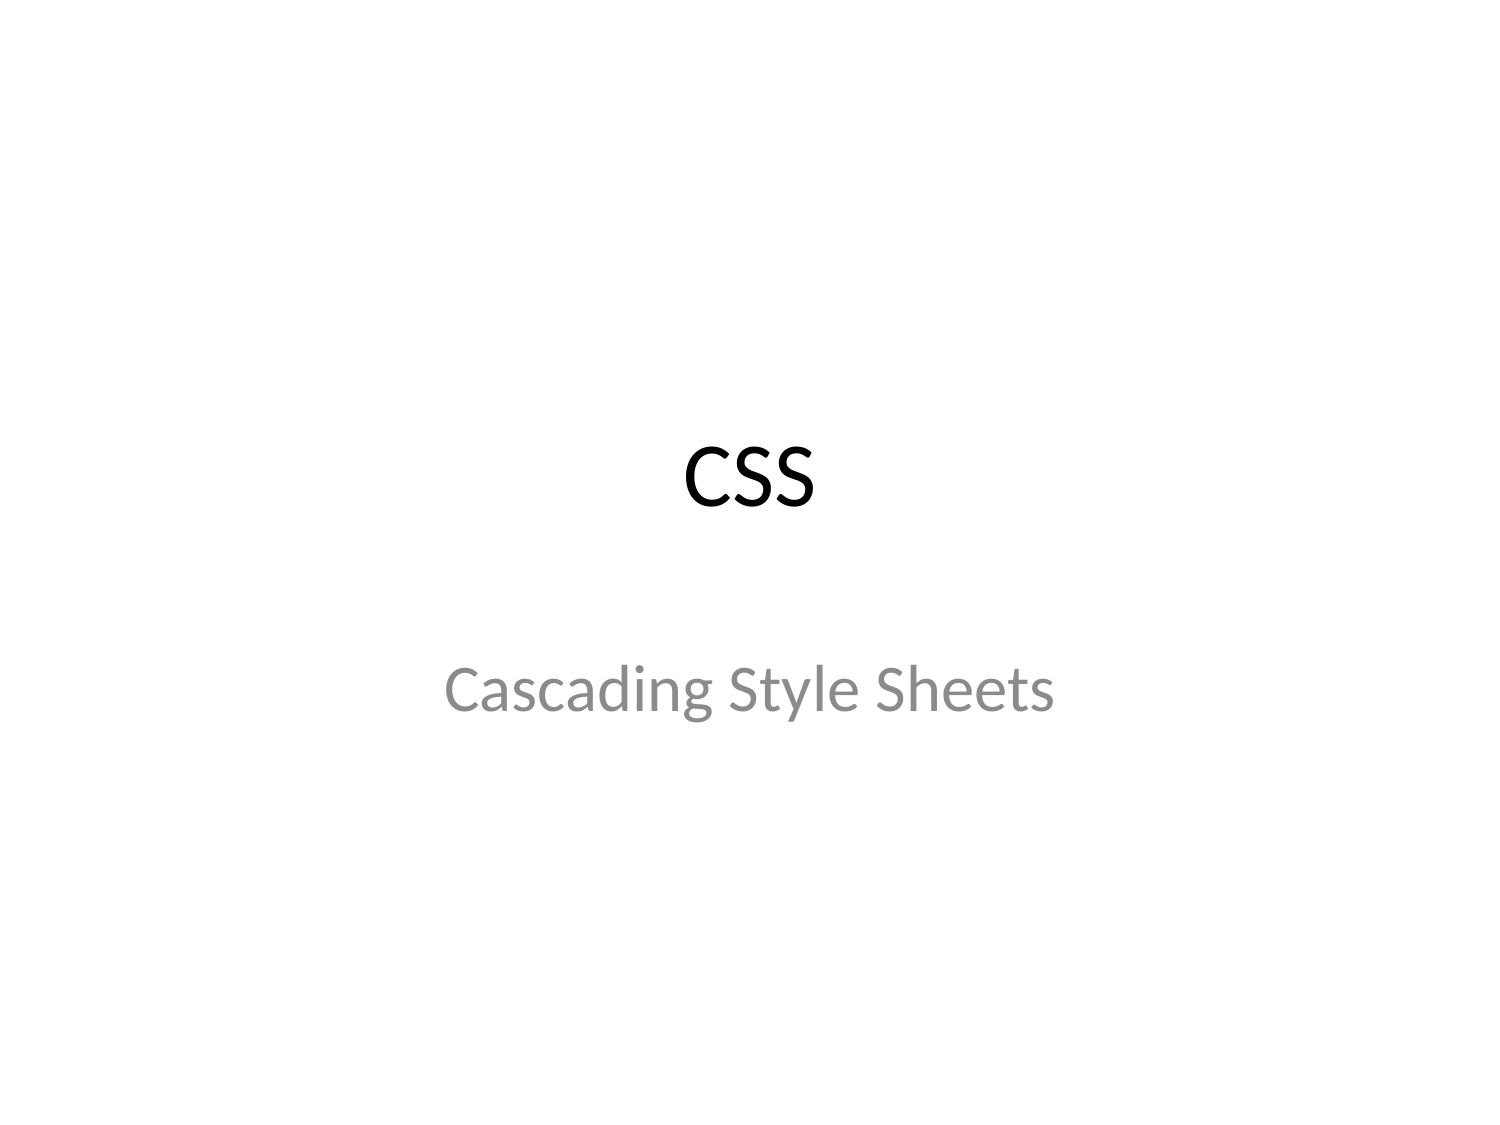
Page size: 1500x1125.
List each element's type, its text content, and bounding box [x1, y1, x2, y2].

title CSS [112, 349, 1388, 591]
subtitle Cascading Style Sheets [225, 637, 1275, 925]
